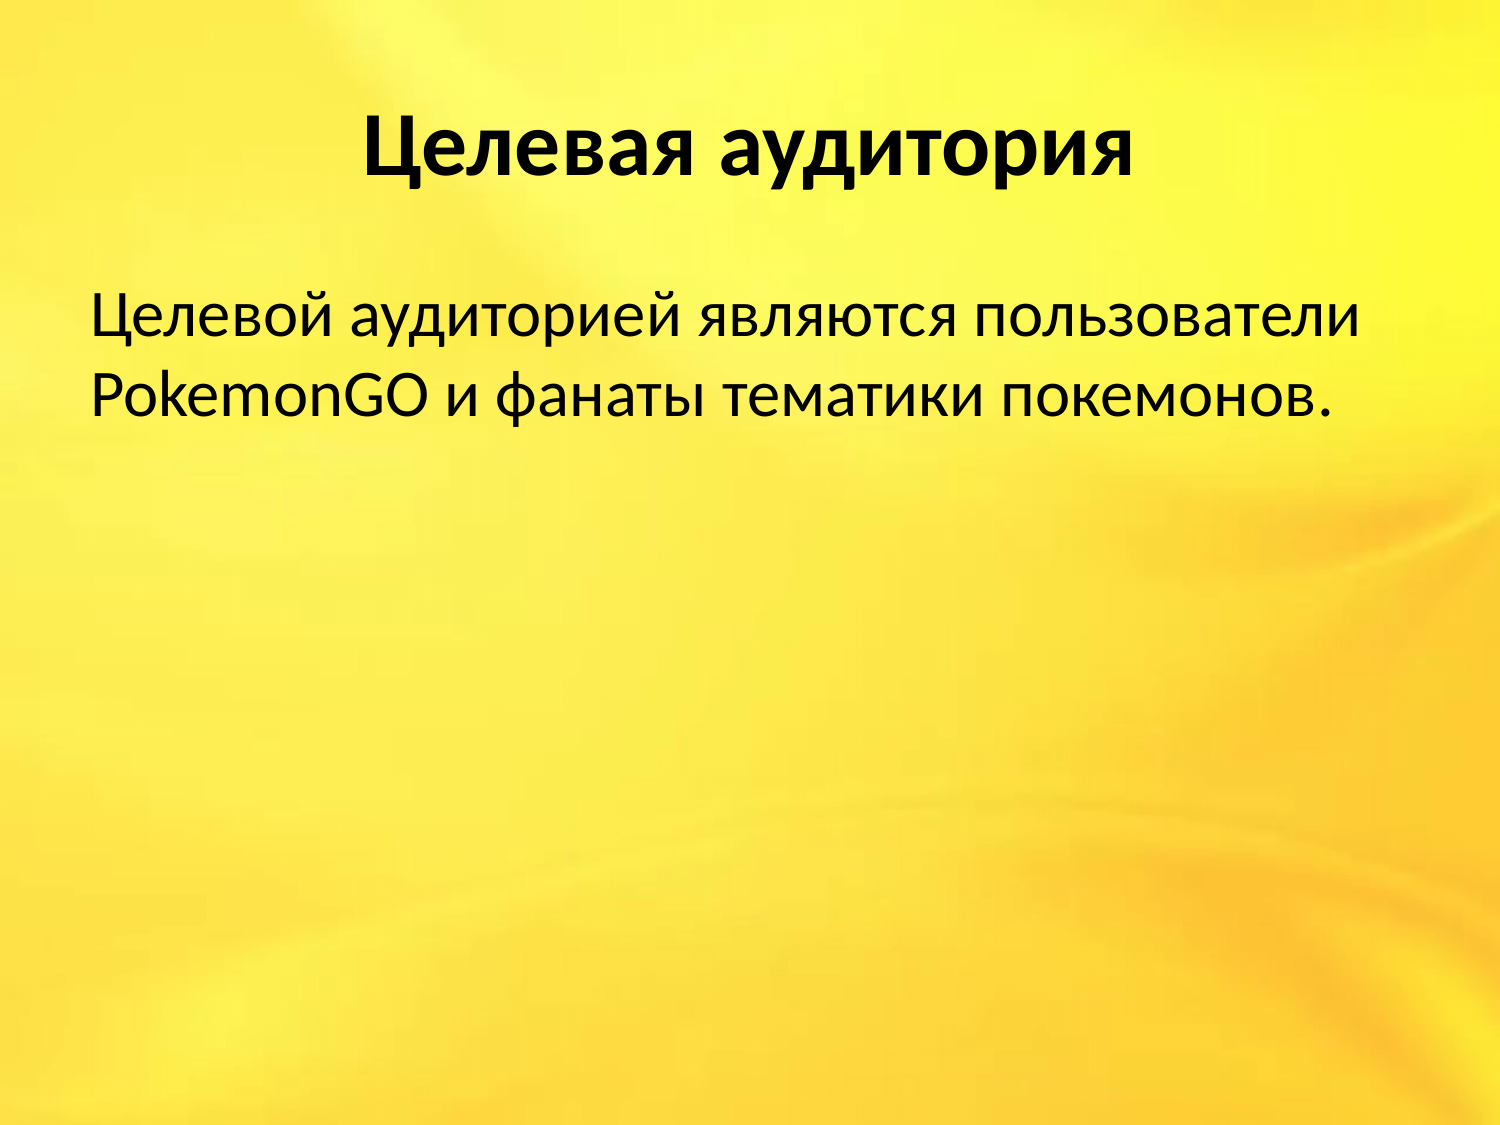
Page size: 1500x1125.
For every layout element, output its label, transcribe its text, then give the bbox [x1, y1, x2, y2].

list Целевой аудиторией являются пользователи PokemonGO и фанаты тематики покемонов. [75, 262, 1425, 1005]
title Целевая аудитория [75, 45, 1425, 233]
